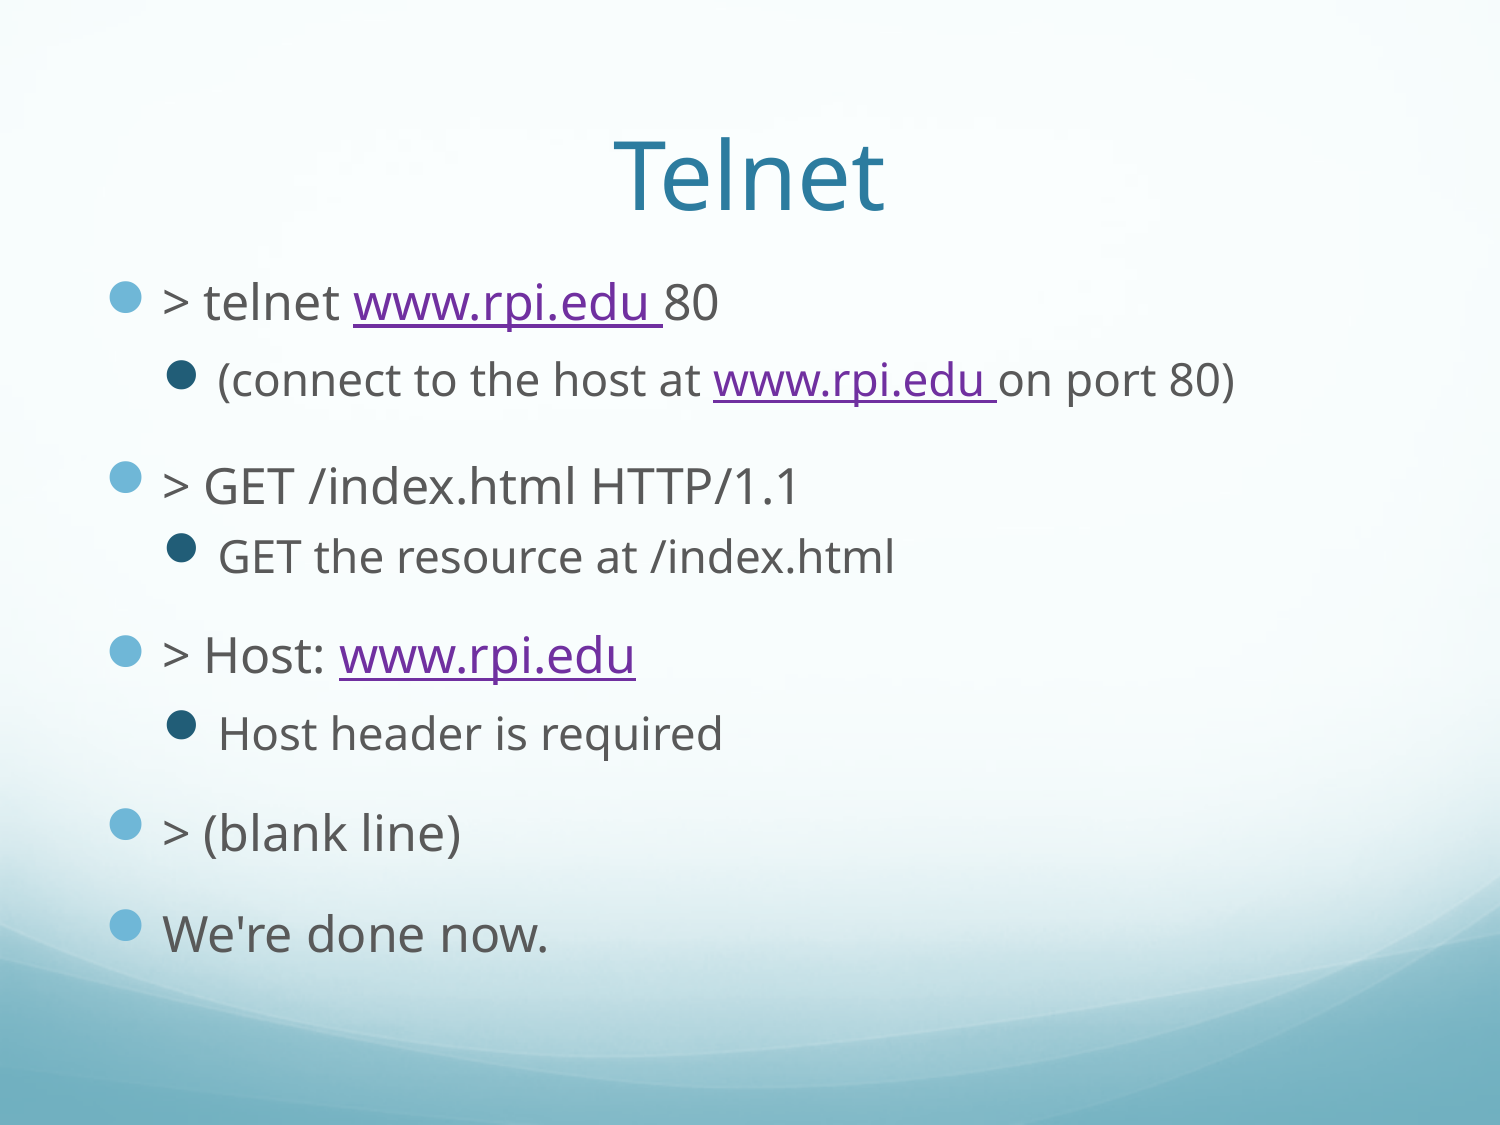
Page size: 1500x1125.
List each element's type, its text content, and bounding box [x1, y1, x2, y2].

title Telnet [89, 17, 1410, 238]
list > telnet www.rpi.edu 80 (connect to the host at www.rpi.edu on port 80) > GET /index.html HTTP/1.1 GET the resource at /index.html > Host: www.rpi.edu Host header is required > (blank line) We're done now. [89, 262, 1410, 976]
